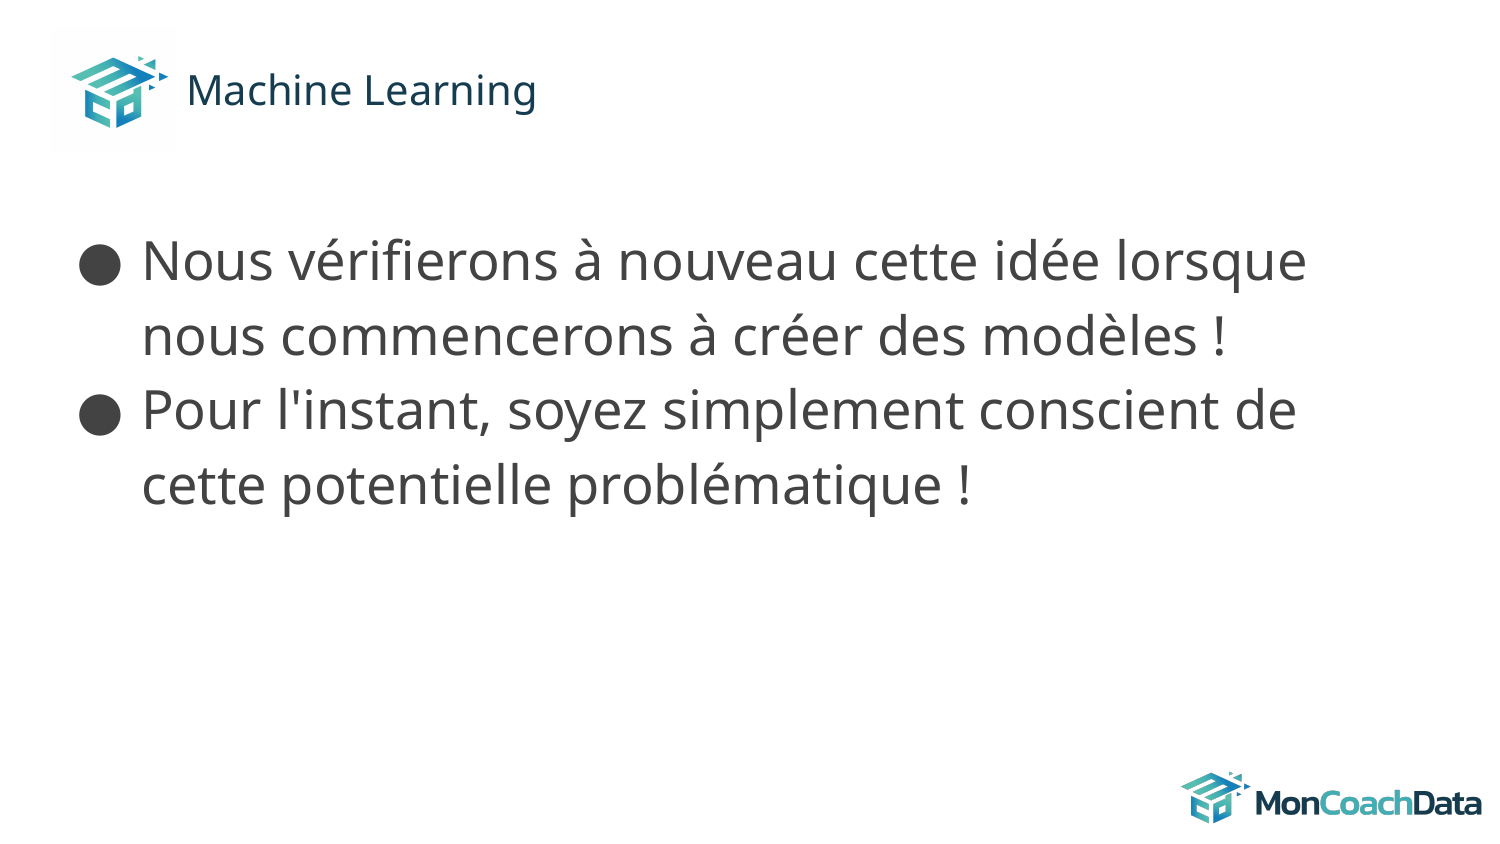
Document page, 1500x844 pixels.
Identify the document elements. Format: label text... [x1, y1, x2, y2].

text_box [170, 34, 1330, 157]
text_box Nous vérifierons à nouveau cette idée lorsque nous commencerons à créer des modèles ! Pour l'instant, soyez simplement conscient de cette potentielle problématique ! [51, 201, 1449, 750]
picture [1162, 750, 1500, 844]
picture [51, 27, 177, 153]
title Machine Learning [171, 48, 1449, 143]
